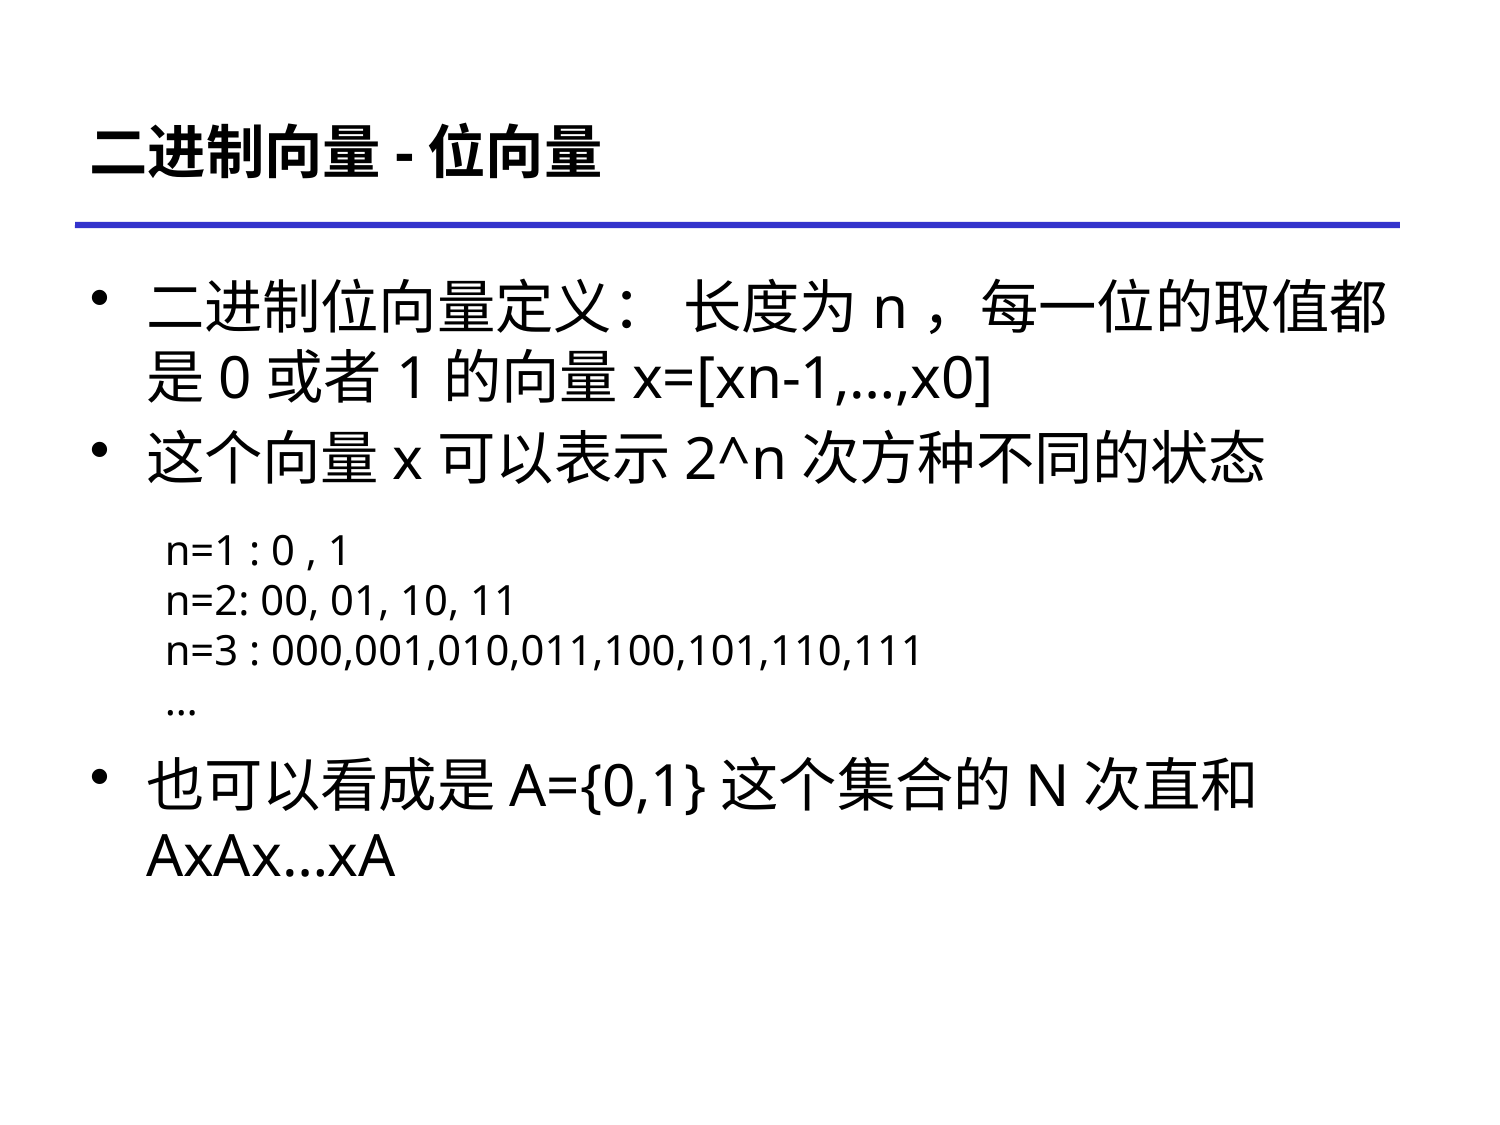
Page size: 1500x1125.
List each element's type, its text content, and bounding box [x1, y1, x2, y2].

text_box n=1 : 0 , 1 n=2: 00, 01, 10, 11 n=3 : 000,001,010,011,100,101,110,111 … [150, 516, 1238, 732]
list 二进制位向量定义： 长度为n，每一位的取值都是0或者1的向量x=[xn-1,…,x0] 这个向量x可以表示2^n次方种不同的状态 也可以看成是A={0,1}这个集合的N次直和AxAx…xA [74, 262, 1438, 988]
title 二进制向量-位向量 [74, 74, 1401, 226]
